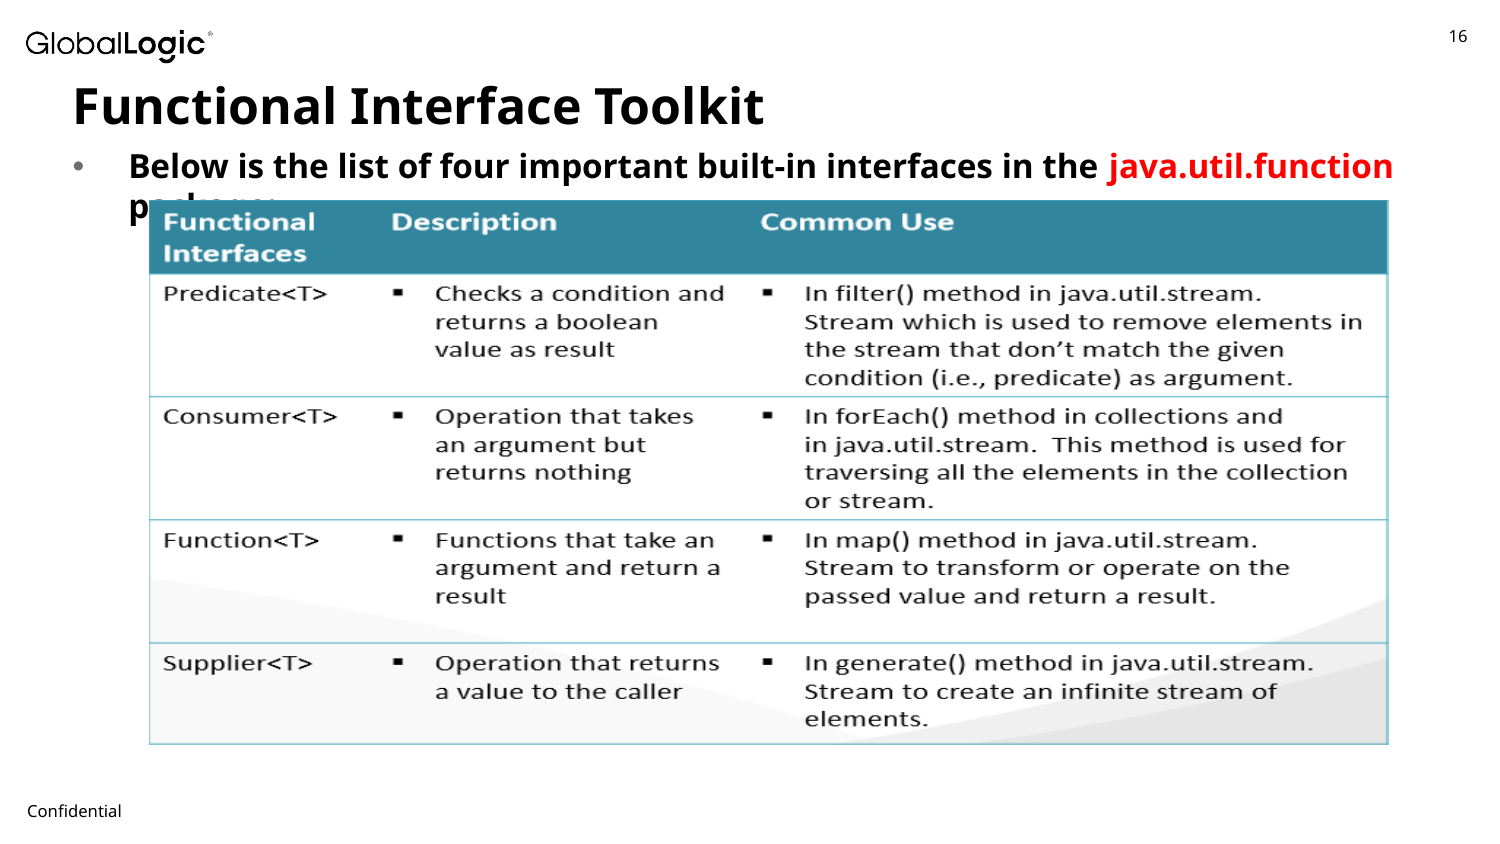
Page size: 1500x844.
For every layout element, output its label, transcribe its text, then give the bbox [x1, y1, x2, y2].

list Below is the list of four important built-in interfaces in the java.util.function package: [57, 130, 1475, 813]
picture [0, 6, 239, 83]
title Functional Interface Toolkit [57, 59, 1326, 130]
picture [148, 200, 1389, 746]
